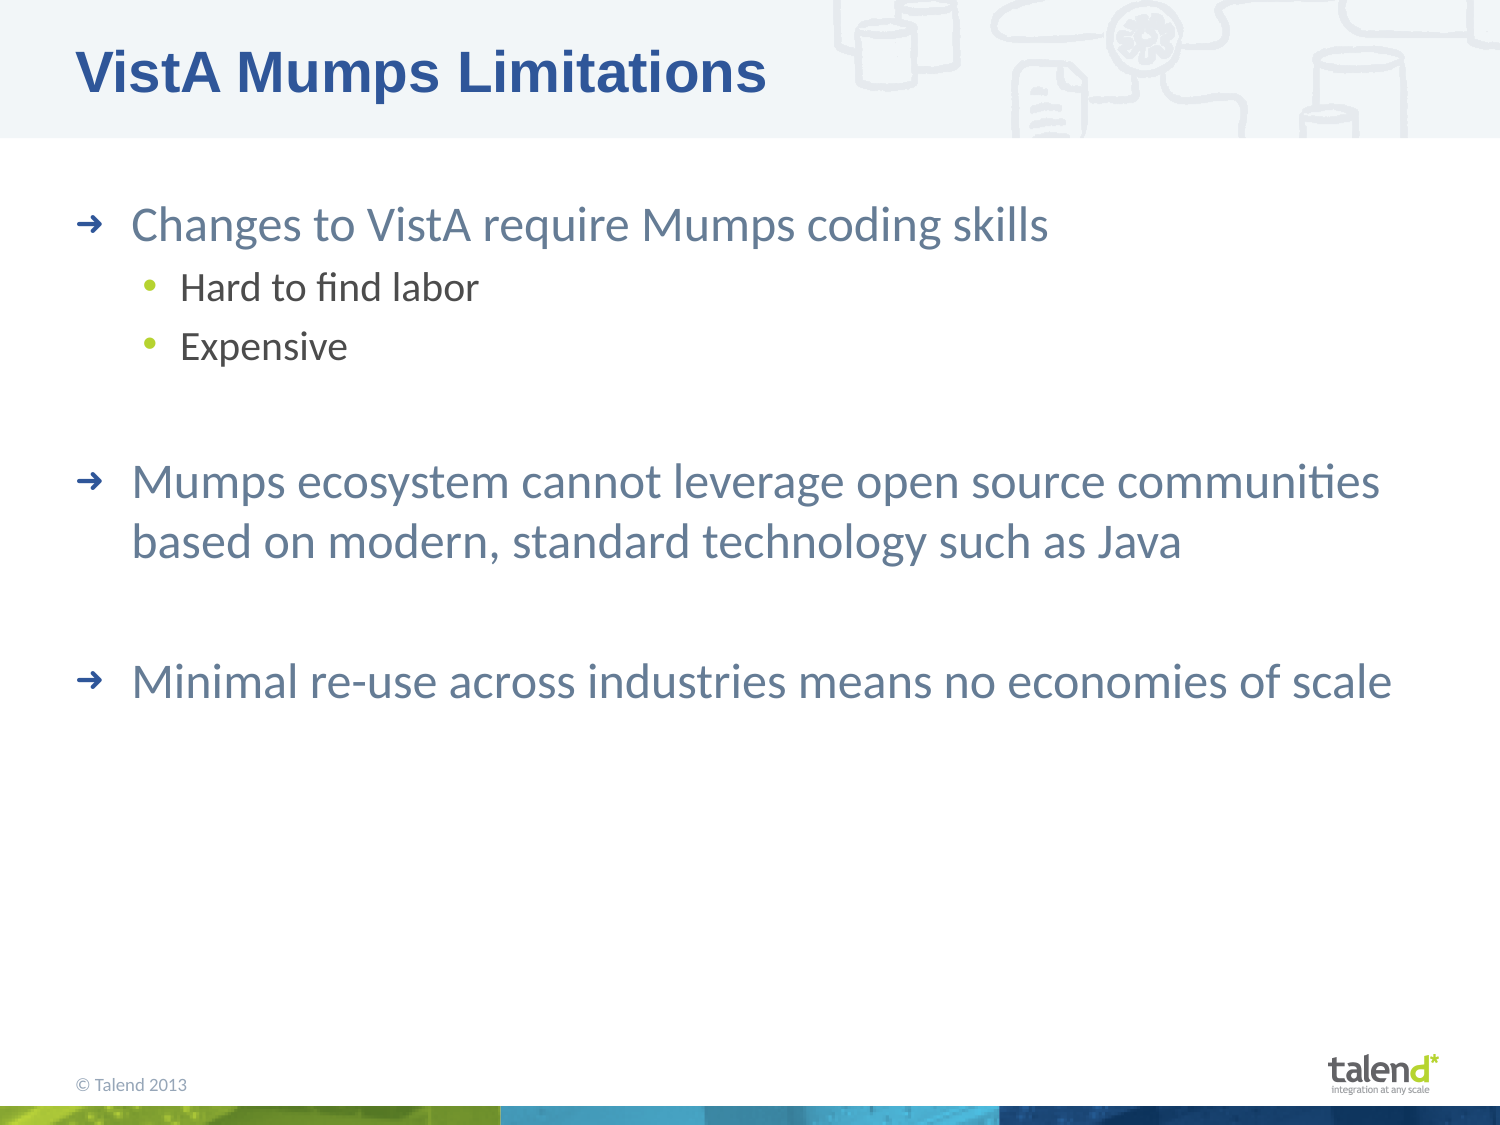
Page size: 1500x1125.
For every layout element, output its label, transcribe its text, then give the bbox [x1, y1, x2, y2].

title VistA Mumps Limitations [75, 0, 1425, 139]
list Changes to VistA require Mumps coding skills Hard to find labor Expensive Mumps ecosystem cannot leverage open source communities based on modern, standard technology such as Java Minimal re-use across industries means no economies of scale [75, 191, 1425, 1005]
picture [0, 0, 1500, 1125]
footer © Talend 2013 [75, 1034, 264, 1095]
